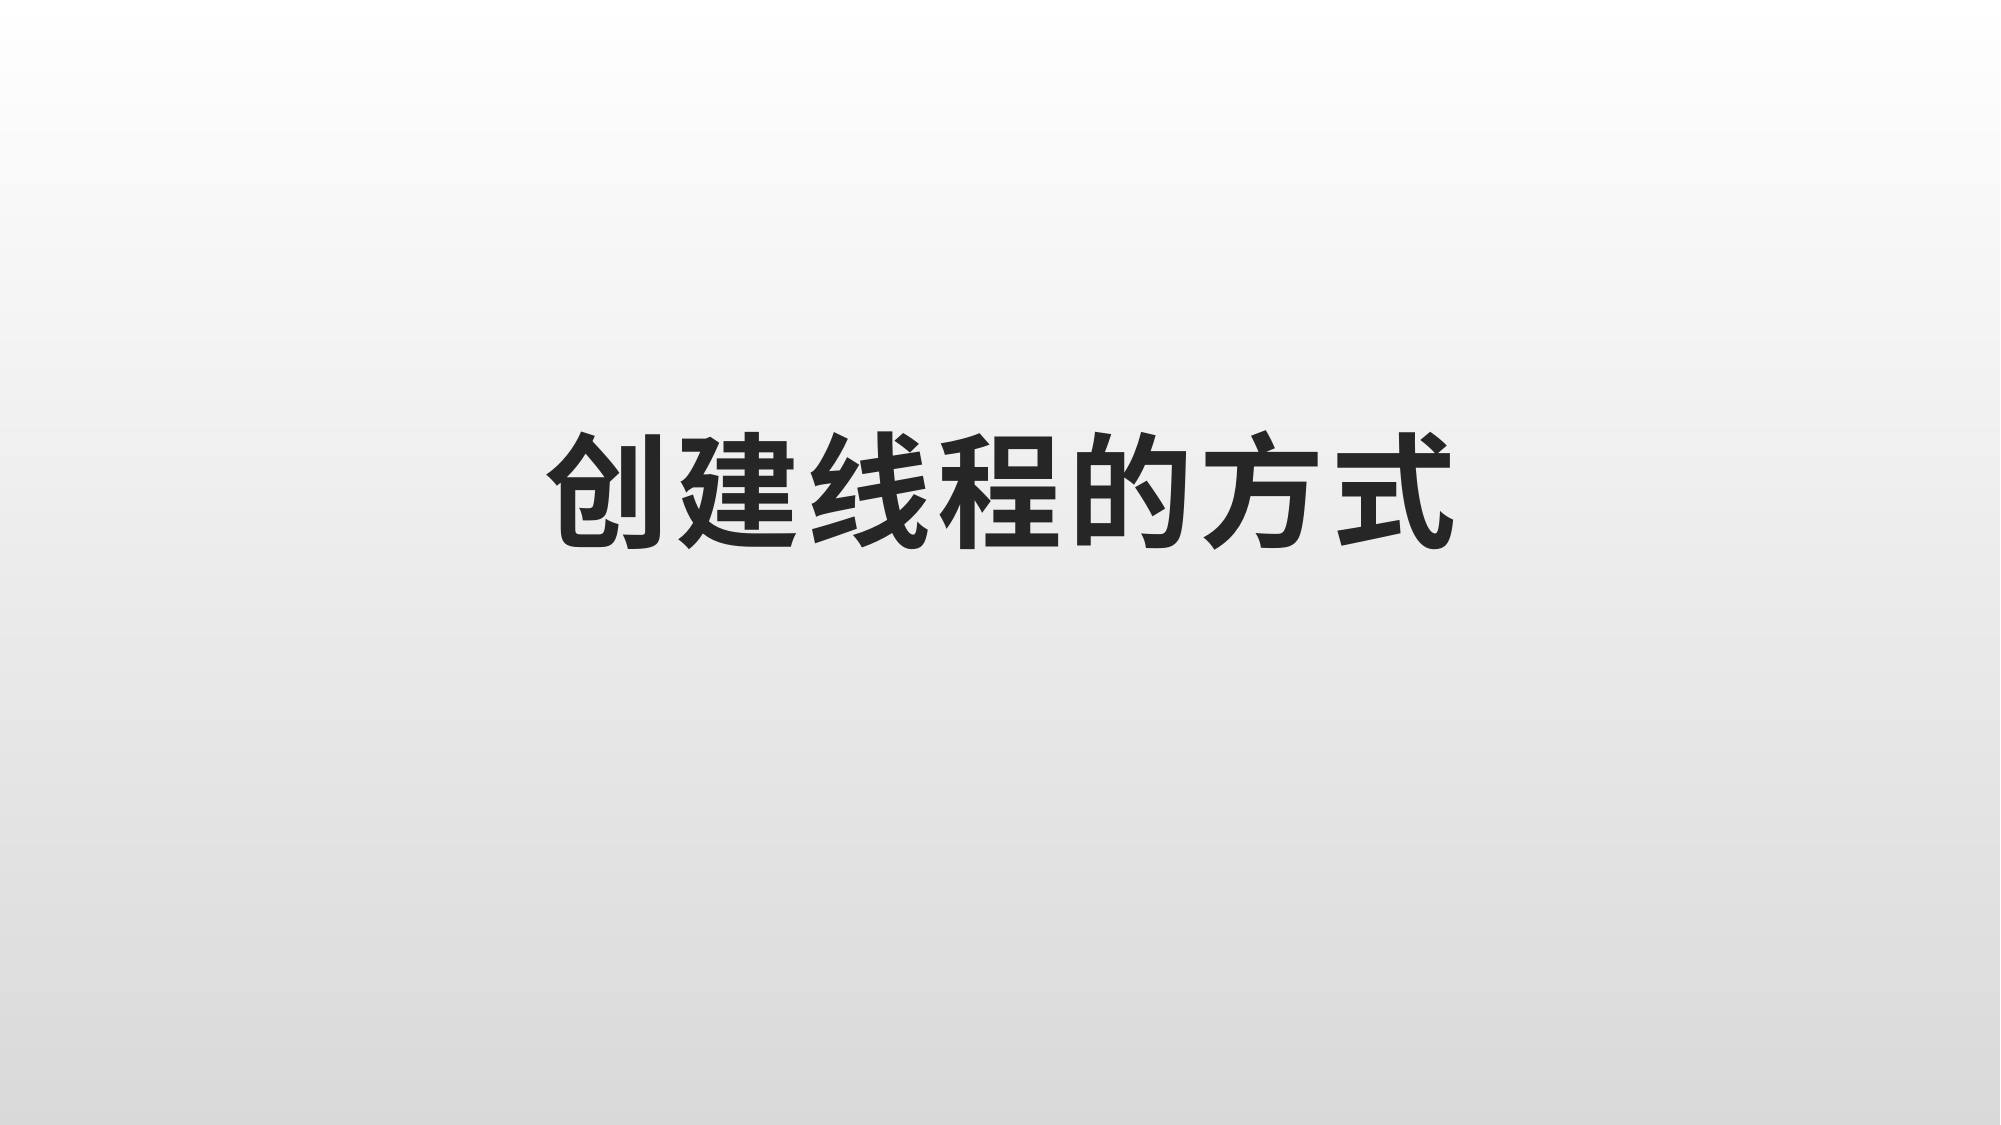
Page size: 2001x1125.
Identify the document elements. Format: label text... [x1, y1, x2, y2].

title 创建线程的方式 [196, 149, 1805, 572]
